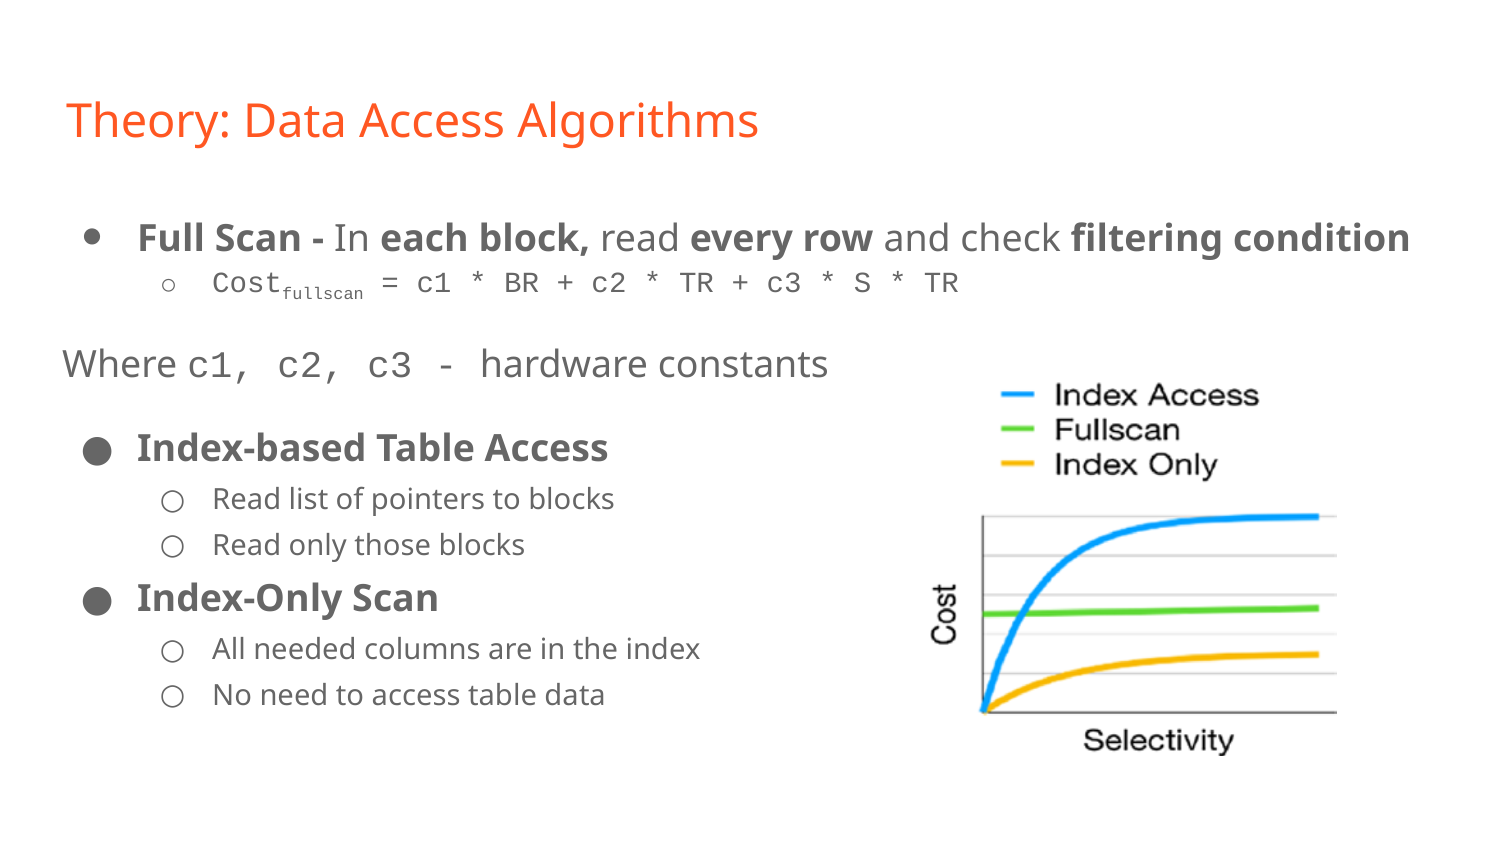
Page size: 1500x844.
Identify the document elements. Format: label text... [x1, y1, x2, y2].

title Theory: Data Access Algorithms [51, 72, 1449, 167]
list Full Scan - In each block, read every row and check filtering condition Costfullscan = c1 * BR + c2 * TR + c3 * S * TR Where c1, c2, c3 - hardware constants Index-based Table Access Read list of pointers to blocks Read only those blocks Index-Only Scan All needed columns are in the index No need to access table data [47, 189, 1449, 750]
picture [912, 359, 1363, 769]
